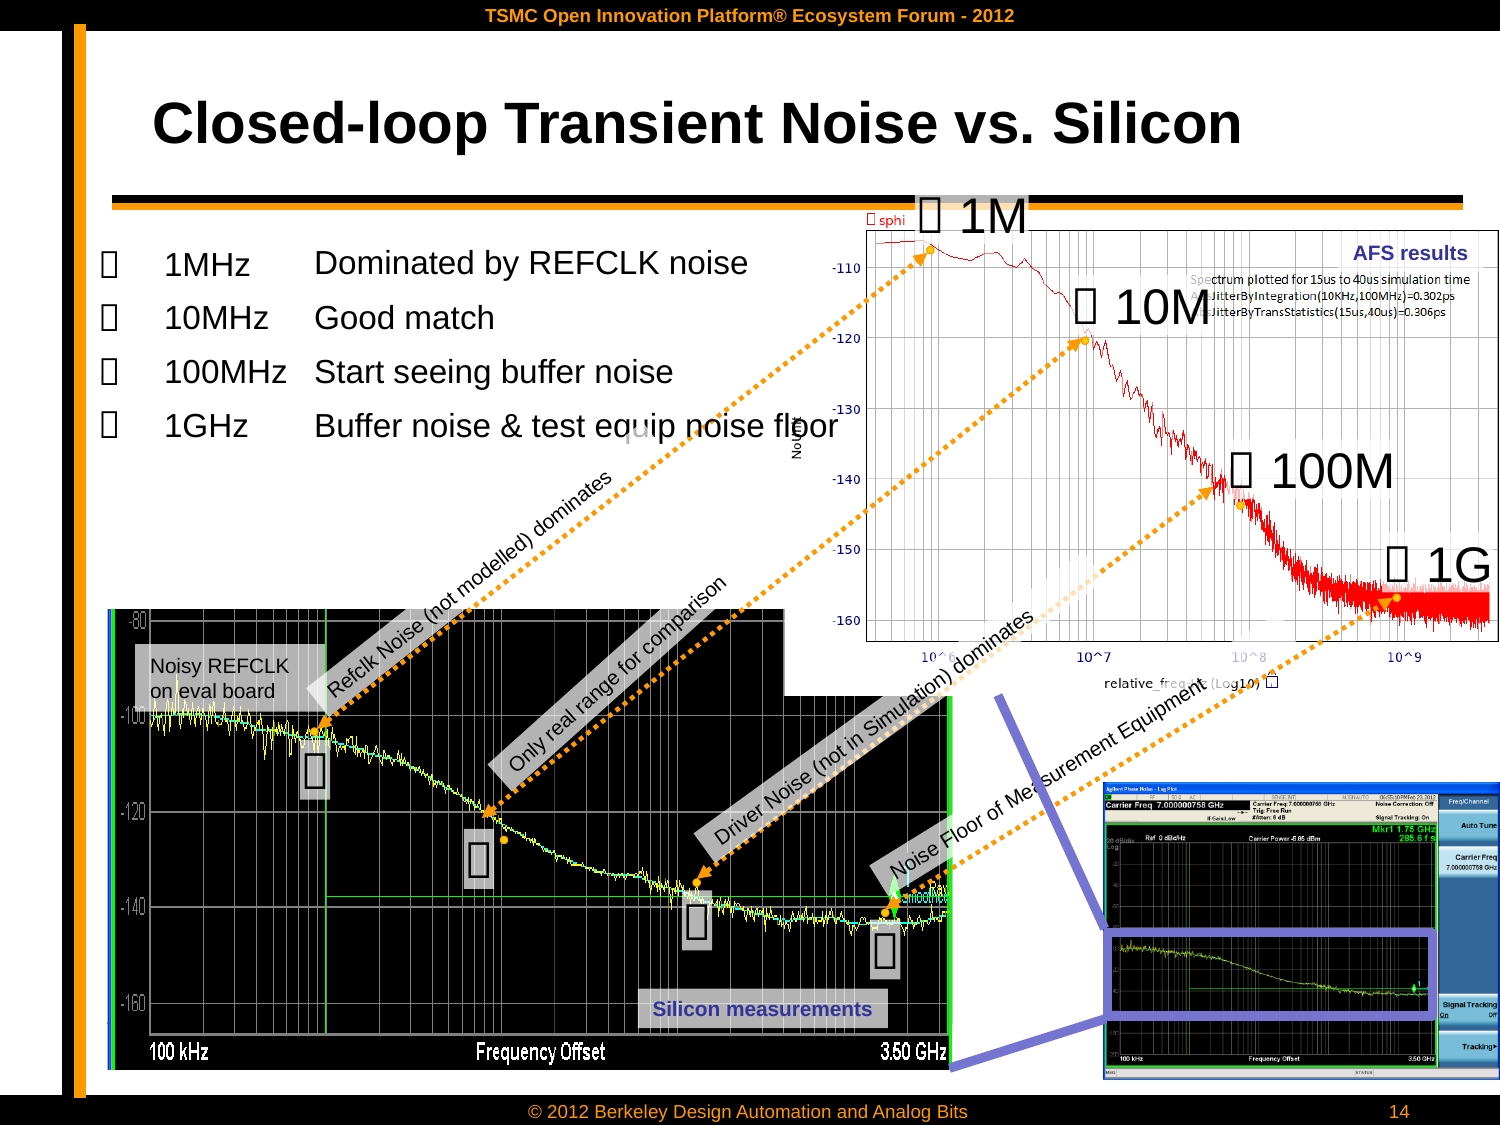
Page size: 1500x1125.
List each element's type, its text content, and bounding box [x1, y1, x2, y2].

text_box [107, 609, 953, 1071]
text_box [673, 252, 928, 336]
text_box  1M [914, 183, 1029, 211]
title Closed-loop Transient Noise vs. Silicon [114, 44, 1500, 196]
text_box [696, 486, 1214, 880]
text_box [97, 336, 668, 389]
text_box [97, 282, 668, 336]
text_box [949, 1018, 1107, 1069]
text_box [481, 337, 1083, 819]
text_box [997, 695, 1105, 929]
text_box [97, 226, 668, 282]
picture [1103, 782, 1500, 1080]
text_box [97, 389, 668, 458]
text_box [885, 597, 1394, 910]
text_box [316, 465, 476, 730]
picture [784, 213, 1500, 697]
slide_number 14 [1074, 1096, 1425, 1125]
